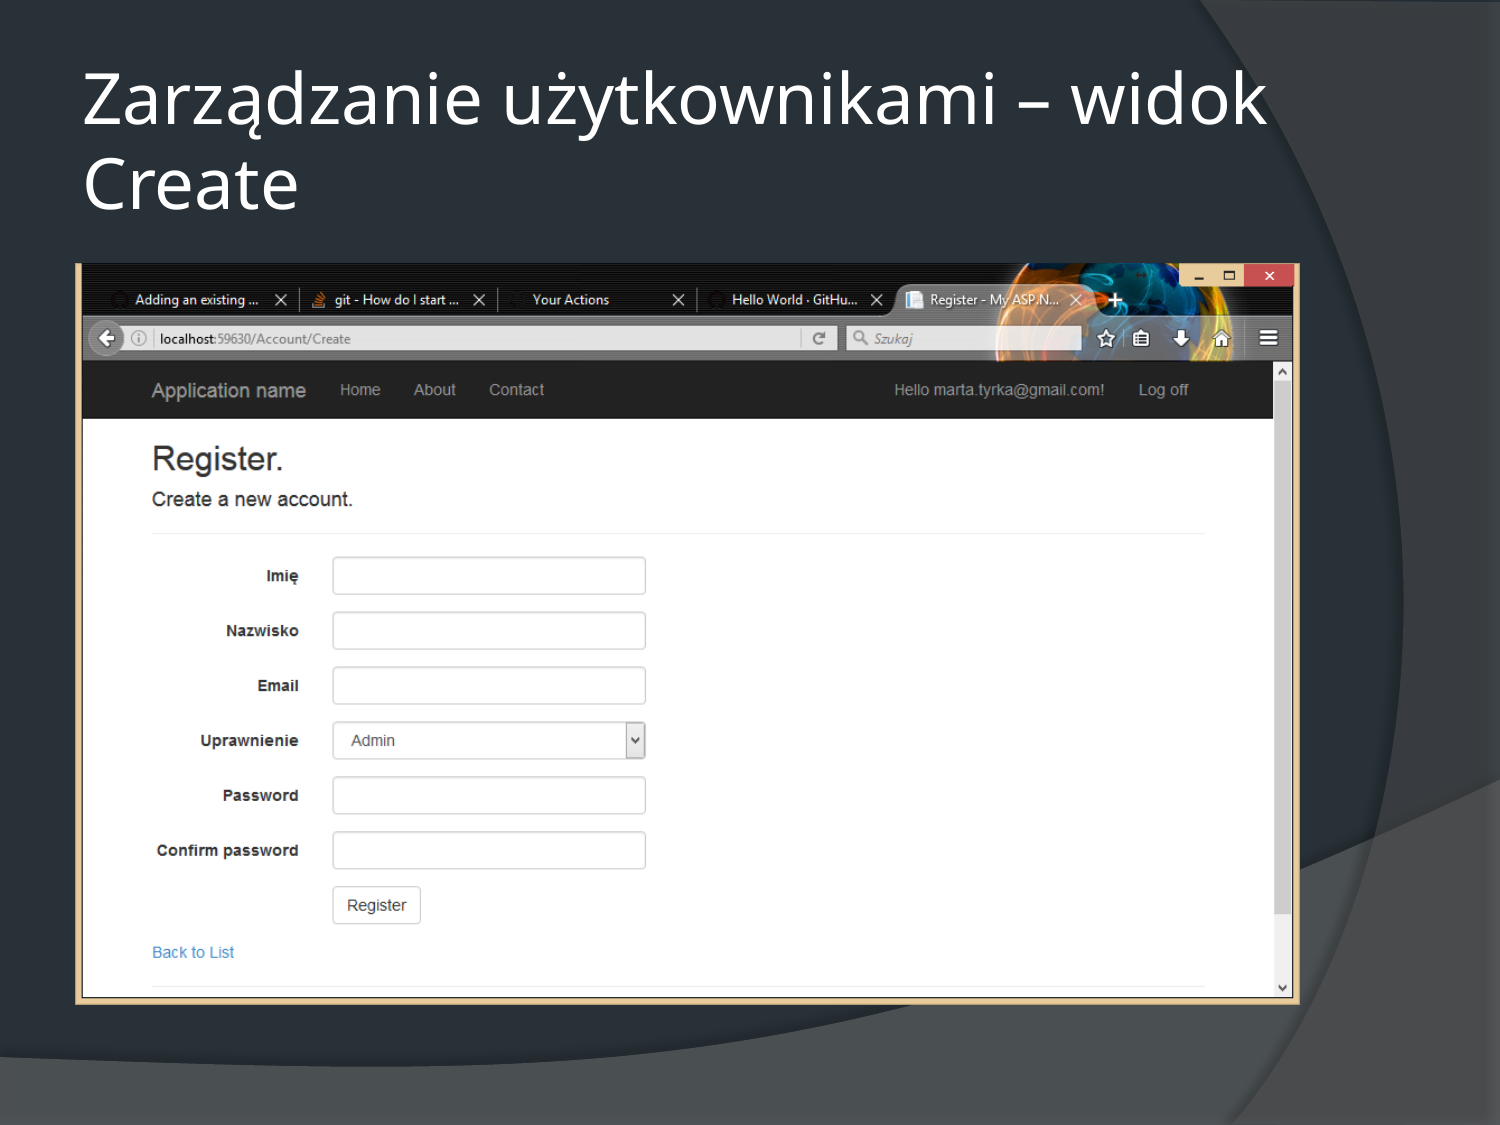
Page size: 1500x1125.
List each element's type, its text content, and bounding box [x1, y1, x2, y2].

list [74, 262, 1301, 1005]
title Zarządzanie użytkownikami – widok Create [75, 45, 1300, 233]
